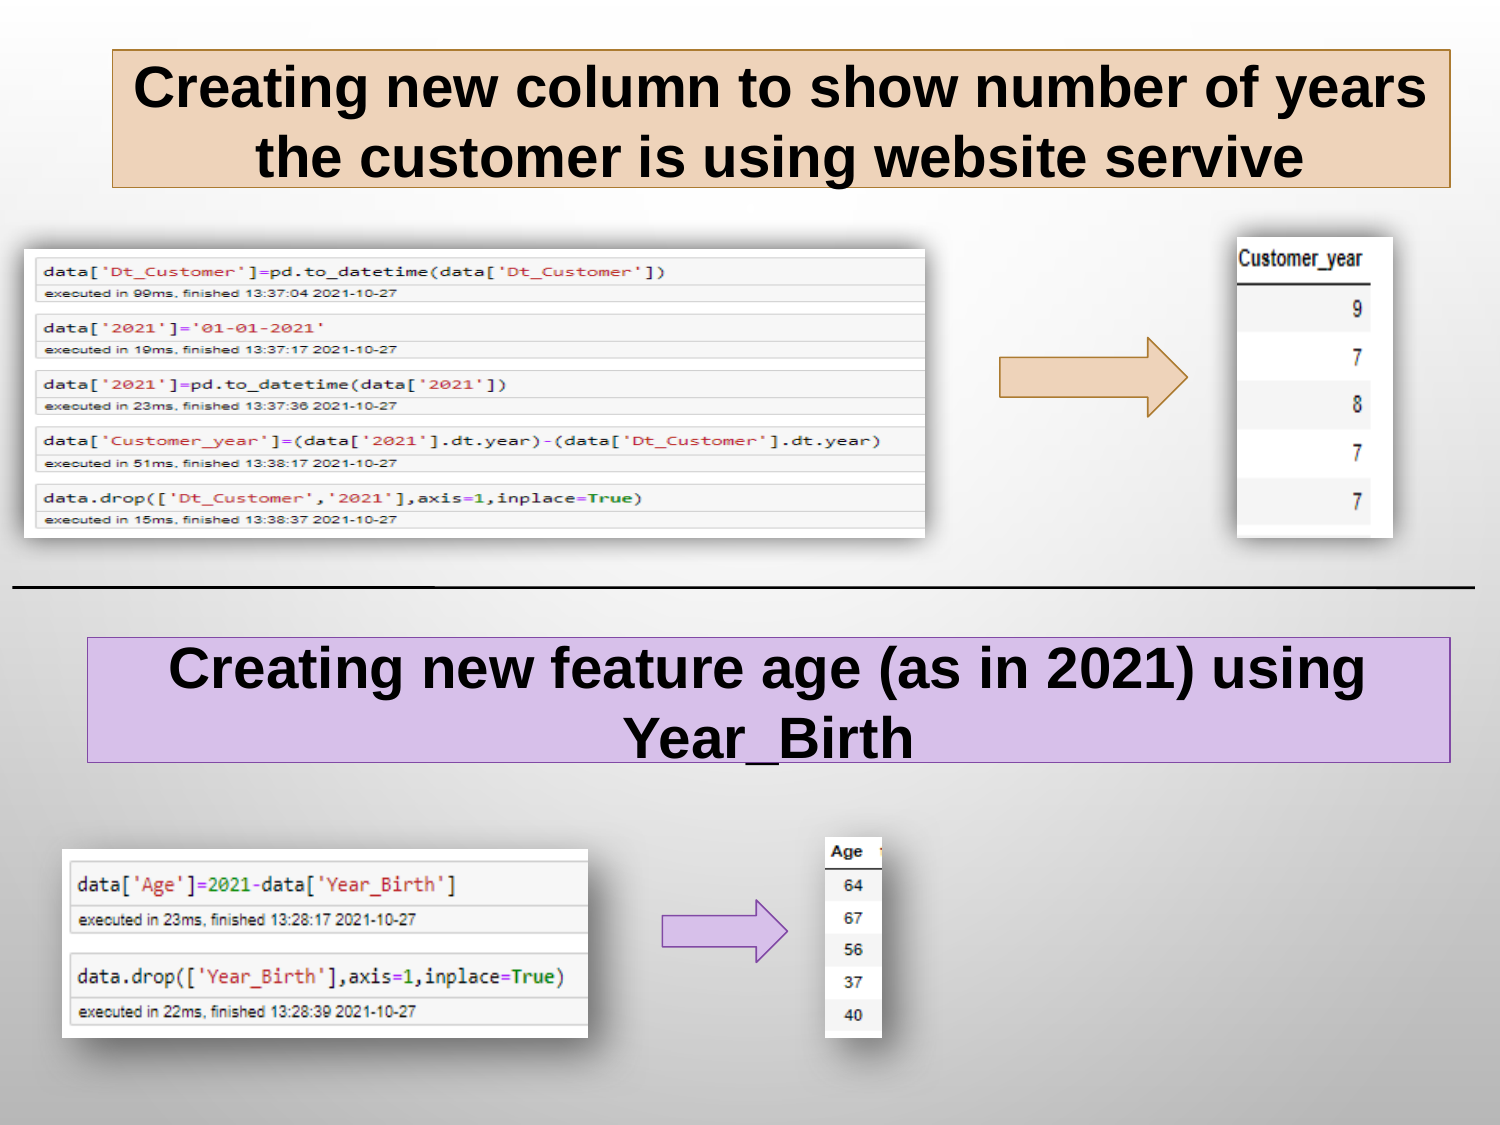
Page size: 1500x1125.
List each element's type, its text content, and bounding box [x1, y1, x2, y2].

text_box [662, 899, 788, 963]
text_box Creating new feature age (as in 2021) using Year_Birth [87, 637, 1450, 763]
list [24, 249, 926, 538]
picture [0, 0, 1500, 1125]
text_box [999, 337, 1188, 417]
text_box Creating new column to show number of years the customer is using website servive [112, 49, 1450, 188]
